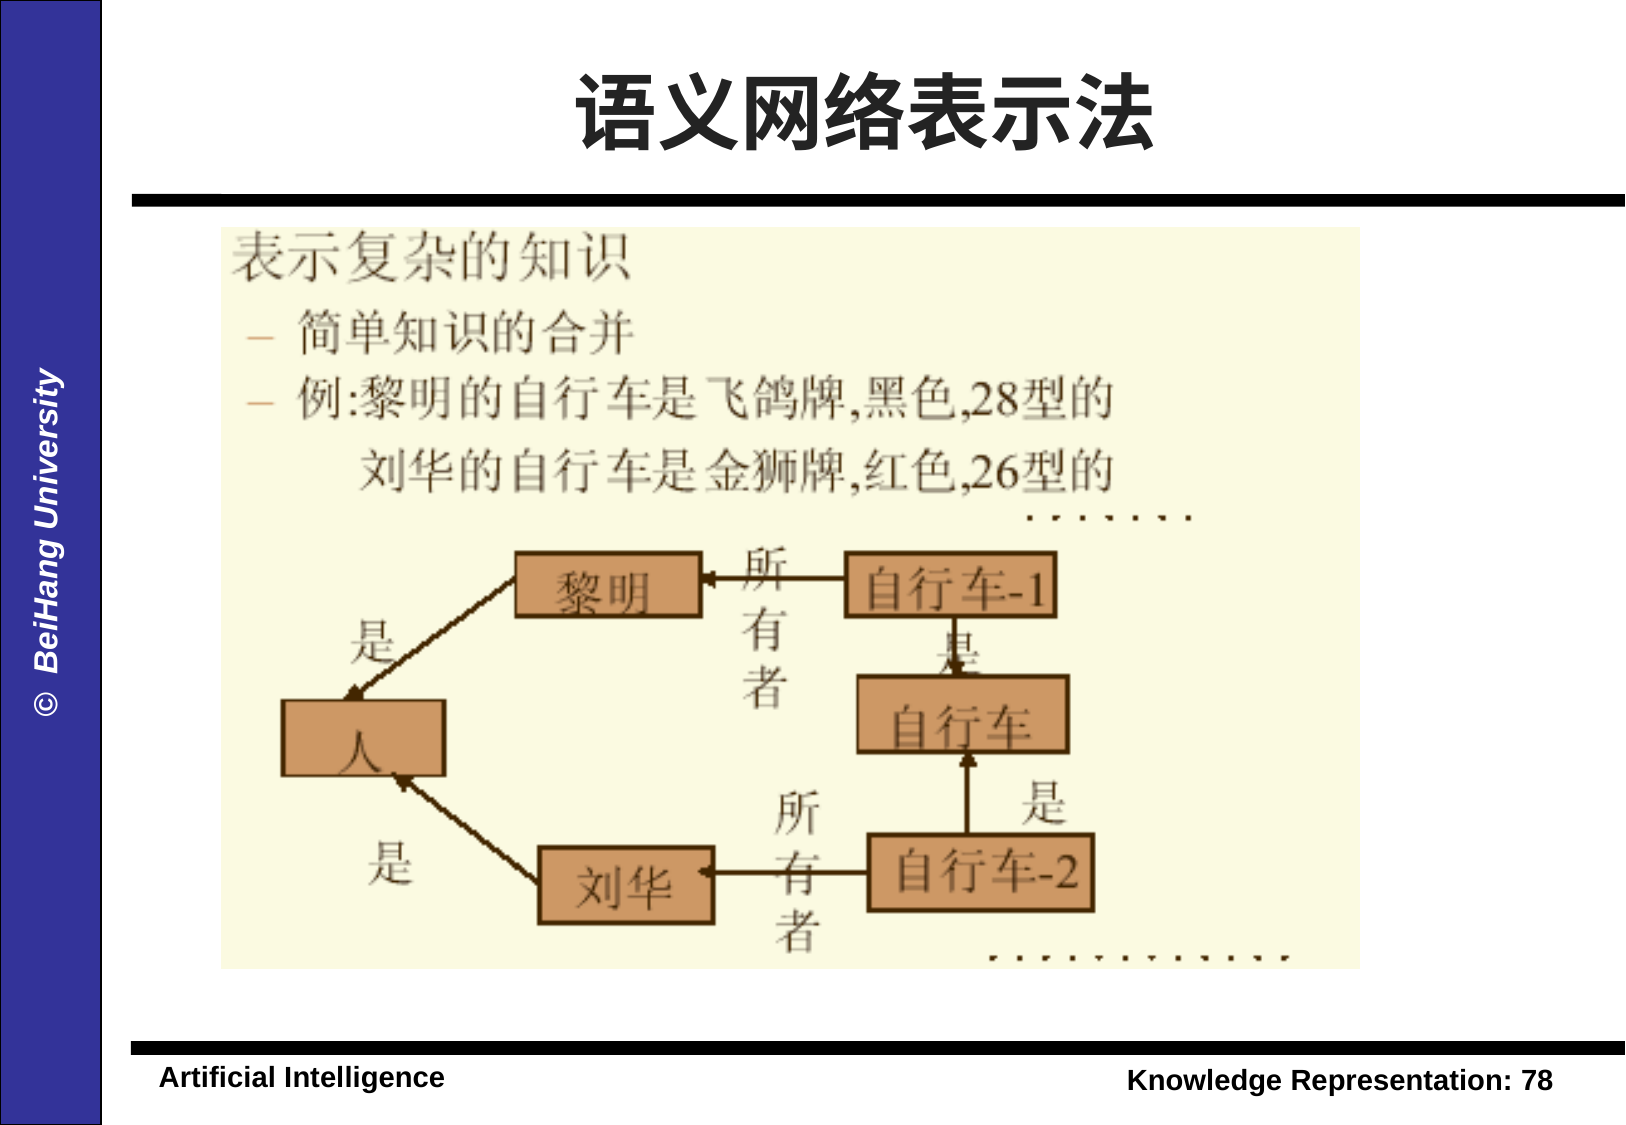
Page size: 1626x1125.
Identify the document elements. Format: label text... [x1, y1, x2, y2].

picture [220, 227, 1360, 969]
text_box 语义网络表示法 [175, 32, 1555, 187]
